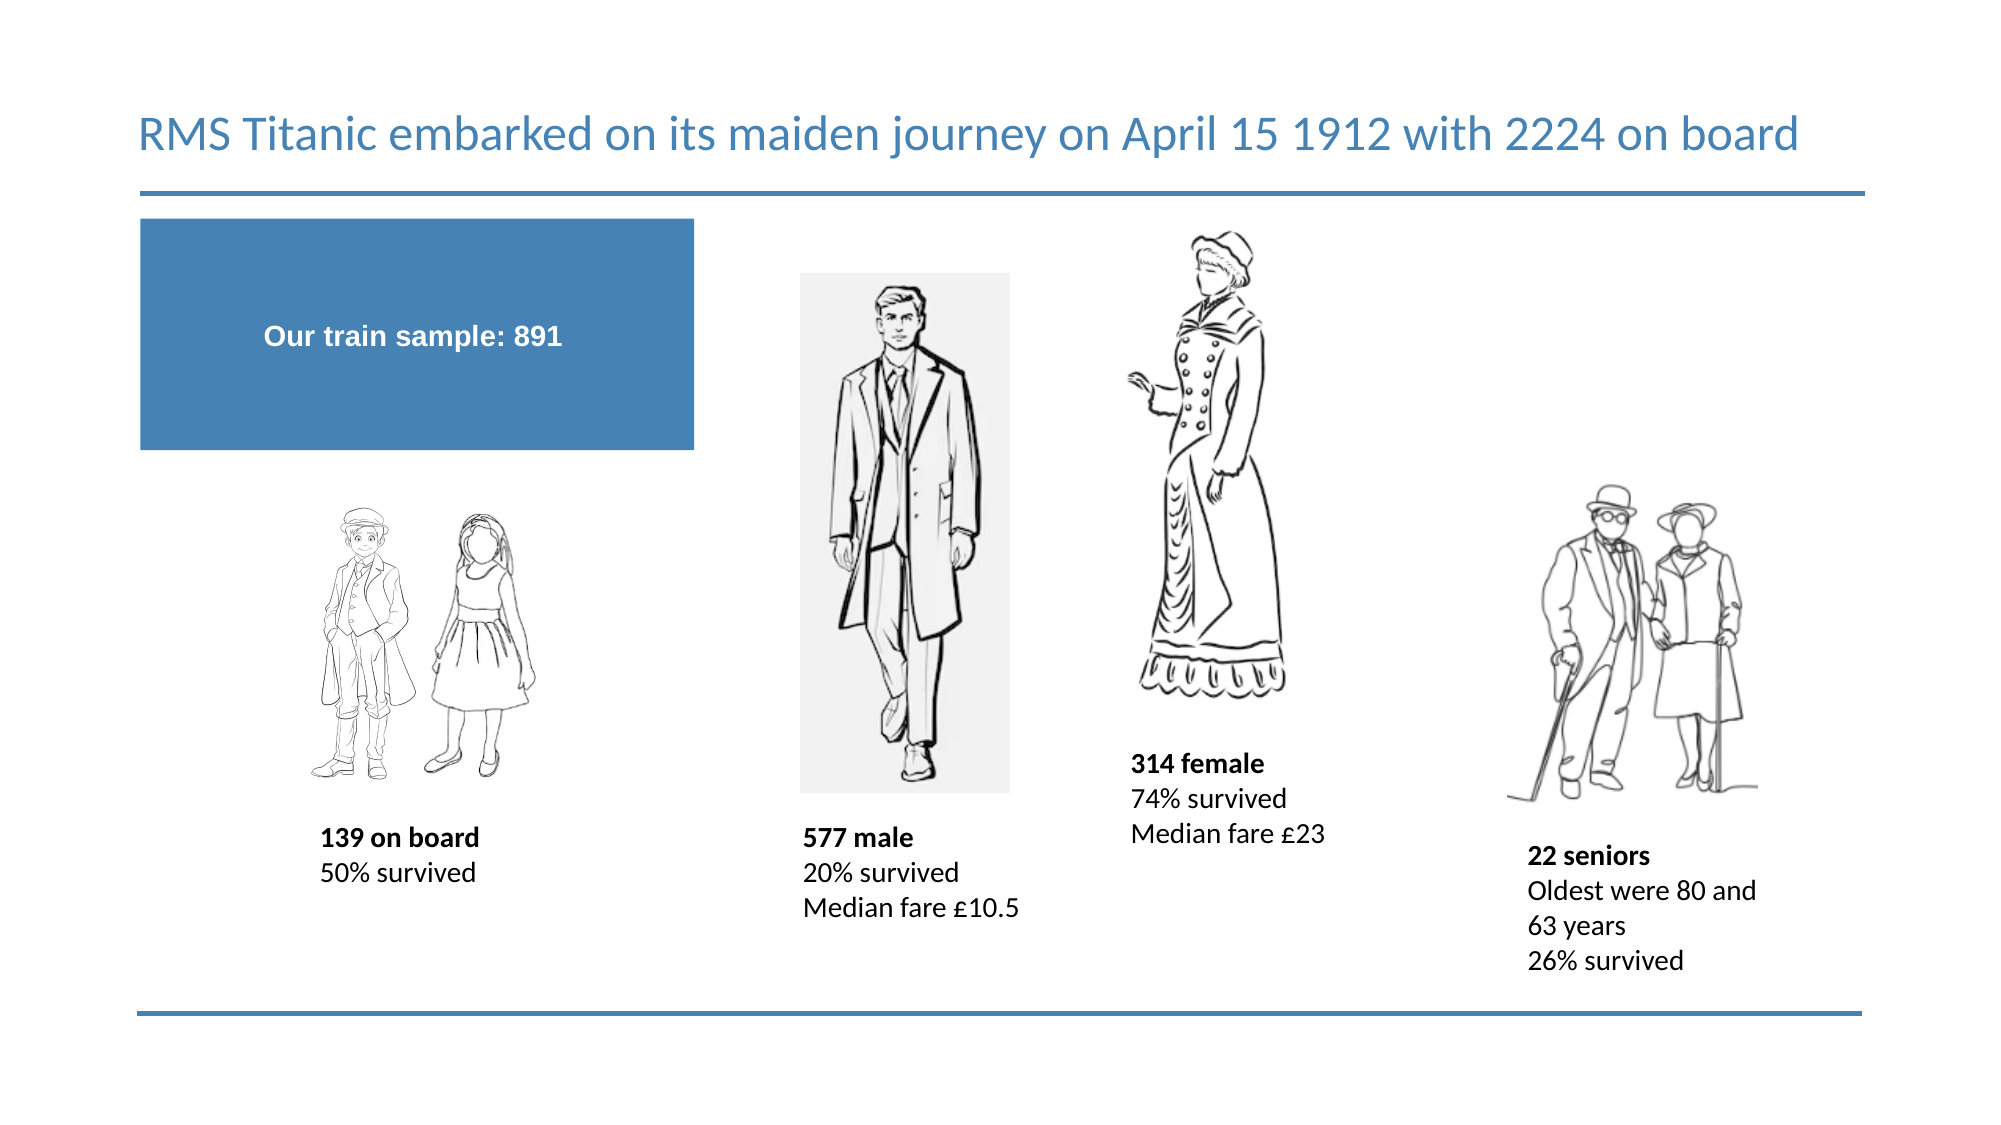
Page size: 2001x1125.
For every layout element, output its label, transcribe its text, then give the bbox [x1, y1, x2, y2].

text_box Our train sample: 891 [138, 217, 696, 452]
text_box 314 female 74% survived Median fare £23 [1115, 736, 1395, 892]
text_box 139 on board 50% survived [304, 810, 581, 931]
title RMS Titanic embarked on its maiden journey on April 15 1912 with 2224 on board [123, 50, 1863, 219]
picture [799, 273, 1010, 793]
picture [310, 503, 542, 783]
text_box 577 male 20% survived Median fare £10.5 [788, 810, 1064, 966]
text_box 22 seniors Oldest were 80 and 63 years 26% survived [1512, 828, 1792, 984]
picture [1506, 480, 1758, 816]
picture [1094, 218, 1367, 714]
